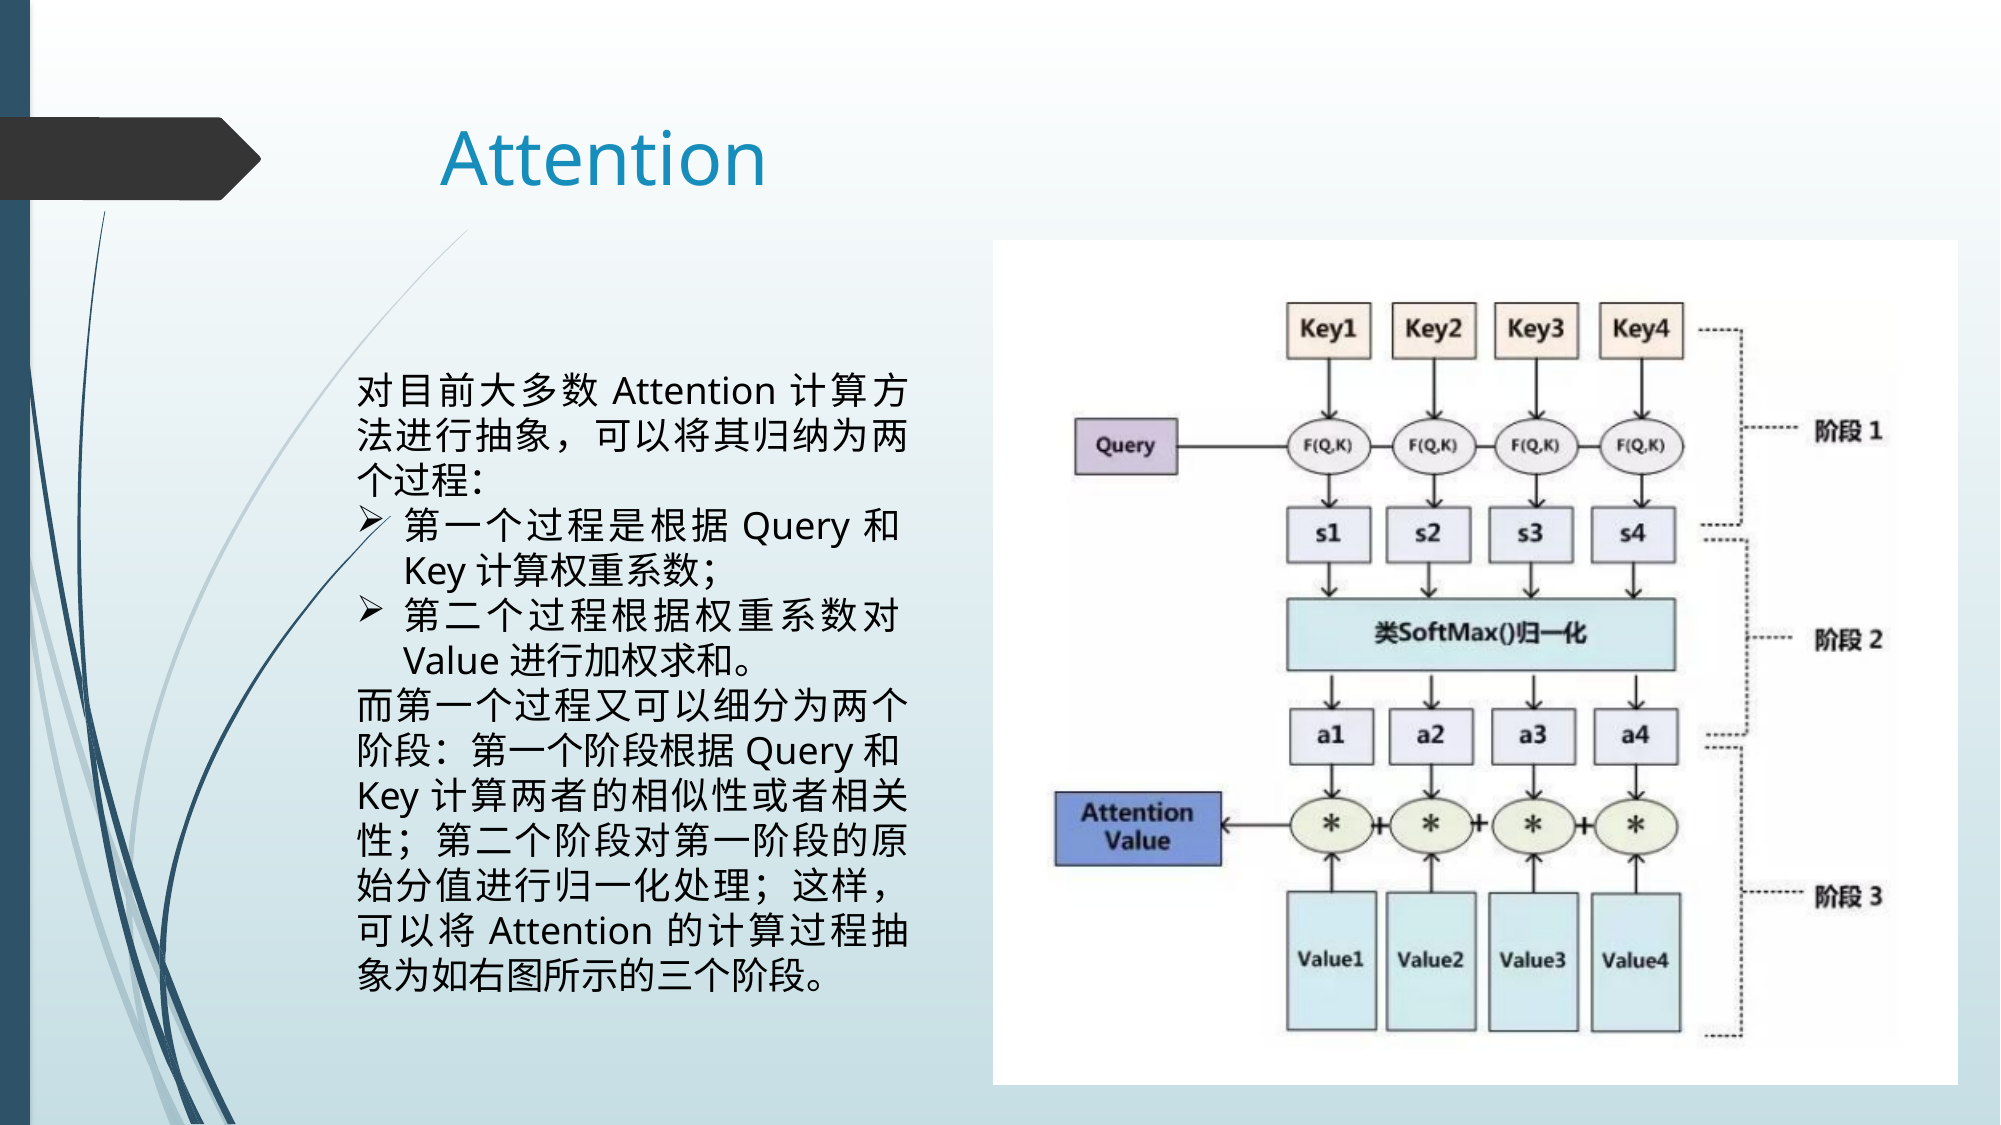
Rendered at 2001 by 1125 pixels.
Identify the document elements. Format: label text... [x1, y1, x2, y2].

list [992, 239, 1958, 1085]
title Attention [425, 102, 1888, 313]
text_box 对目前大多数Attention计算方法进行抽象，可以将其归纳为两个过程： 第一个过程是根据Query和Key计算权重系数； 第二个过程根据权重系数对Value进行加权求和。 而第一个过程又可以细分为两个阶段：第一个阶段根据Query和Key计算两者的相似性或者相关性；第二个阶段对第一阶段的原始分值进行归一化处理；这样，可以将Attention的计算过程抽象为如右图所示的三个阶段。 [341, 359, 925, 1004]
